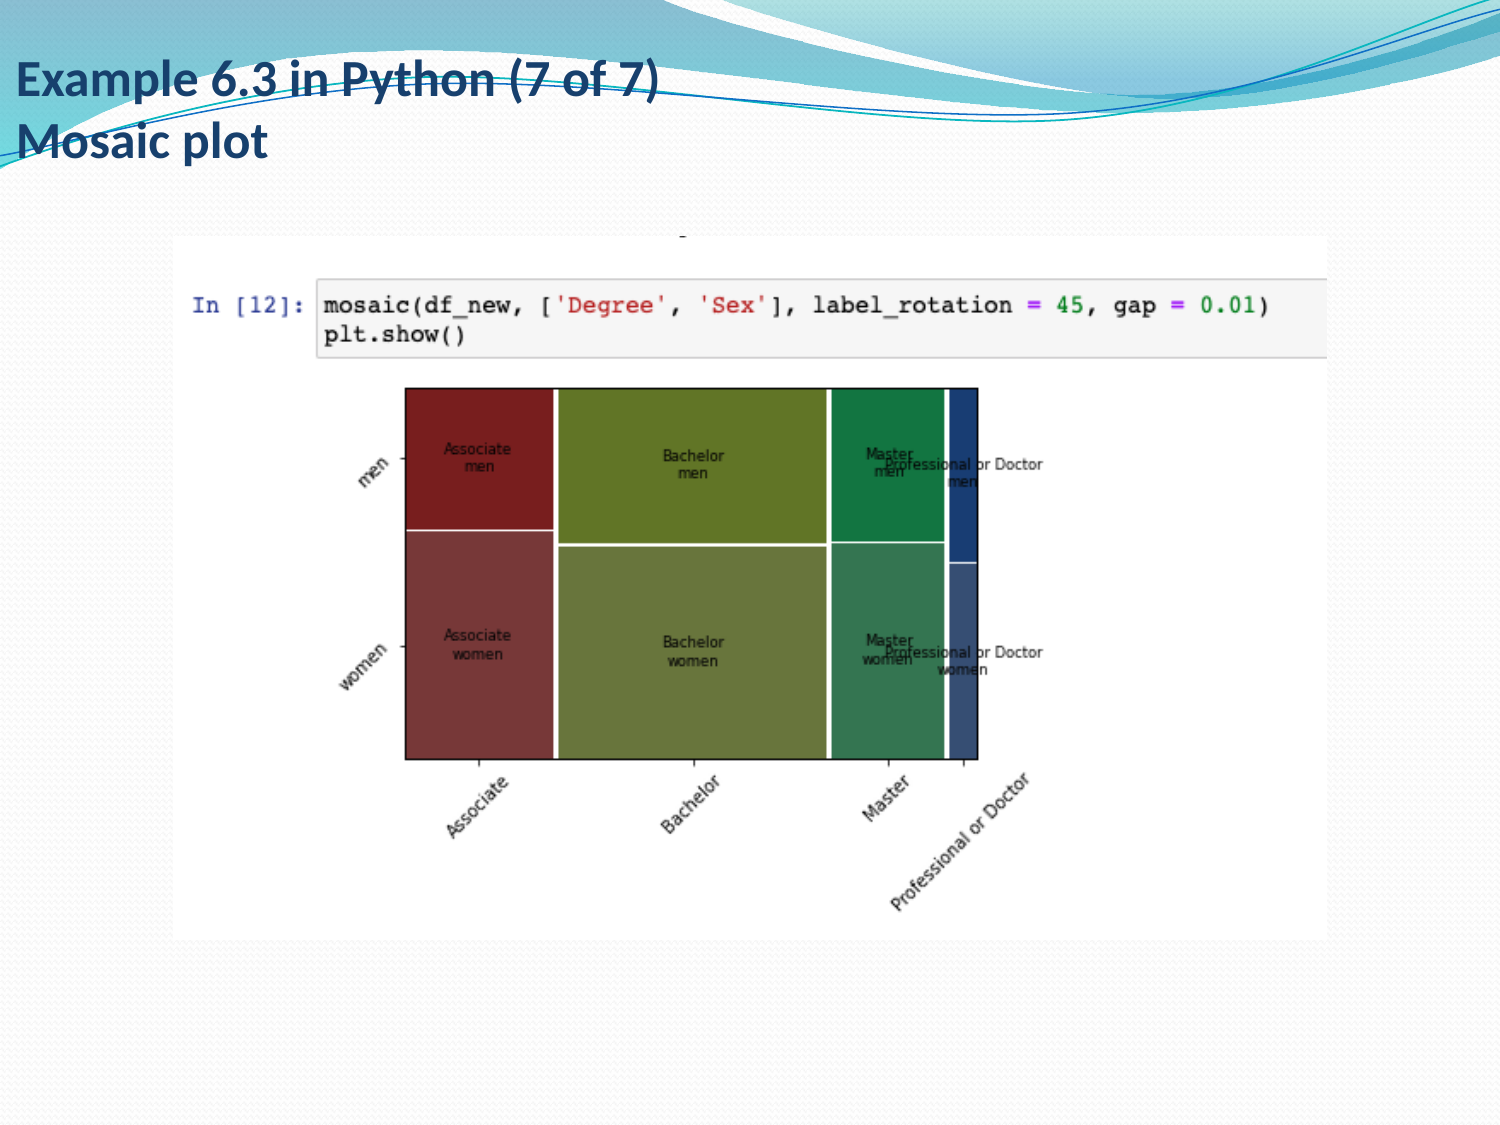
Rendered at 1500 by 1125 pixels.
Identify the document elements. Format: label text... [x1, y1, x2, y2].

picture [173, 236, 1327, 940]
title Example 6.3 in Python (7 of 7) Mosaic plot [15, 0, 1500, 169]
